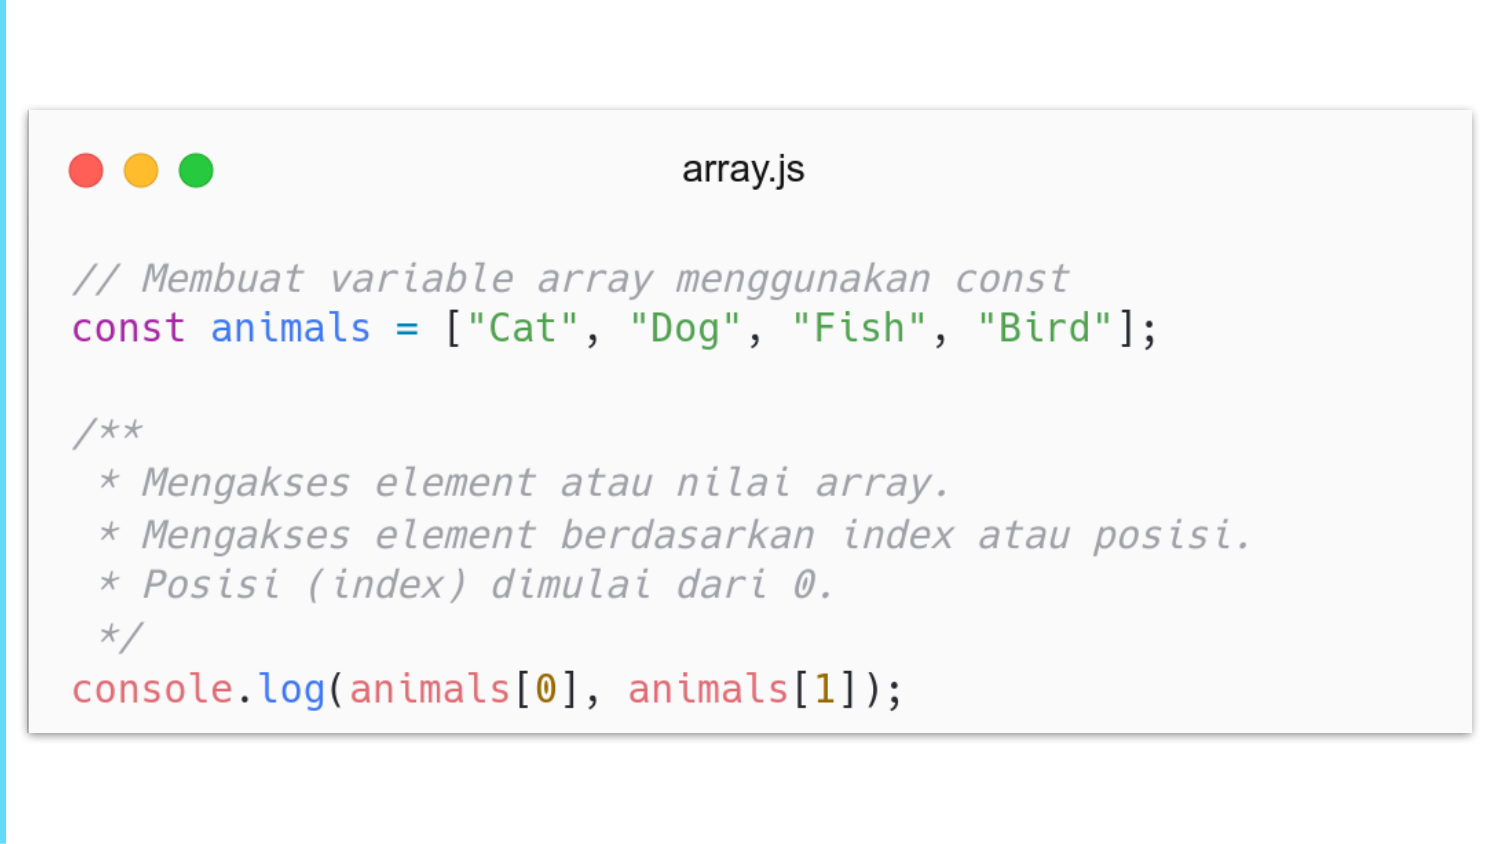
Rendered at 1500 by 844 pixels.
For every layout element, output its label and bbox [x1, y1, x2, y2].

text_box [0, 0, 6, 844]
picture [27, 110, 1473, 733]
